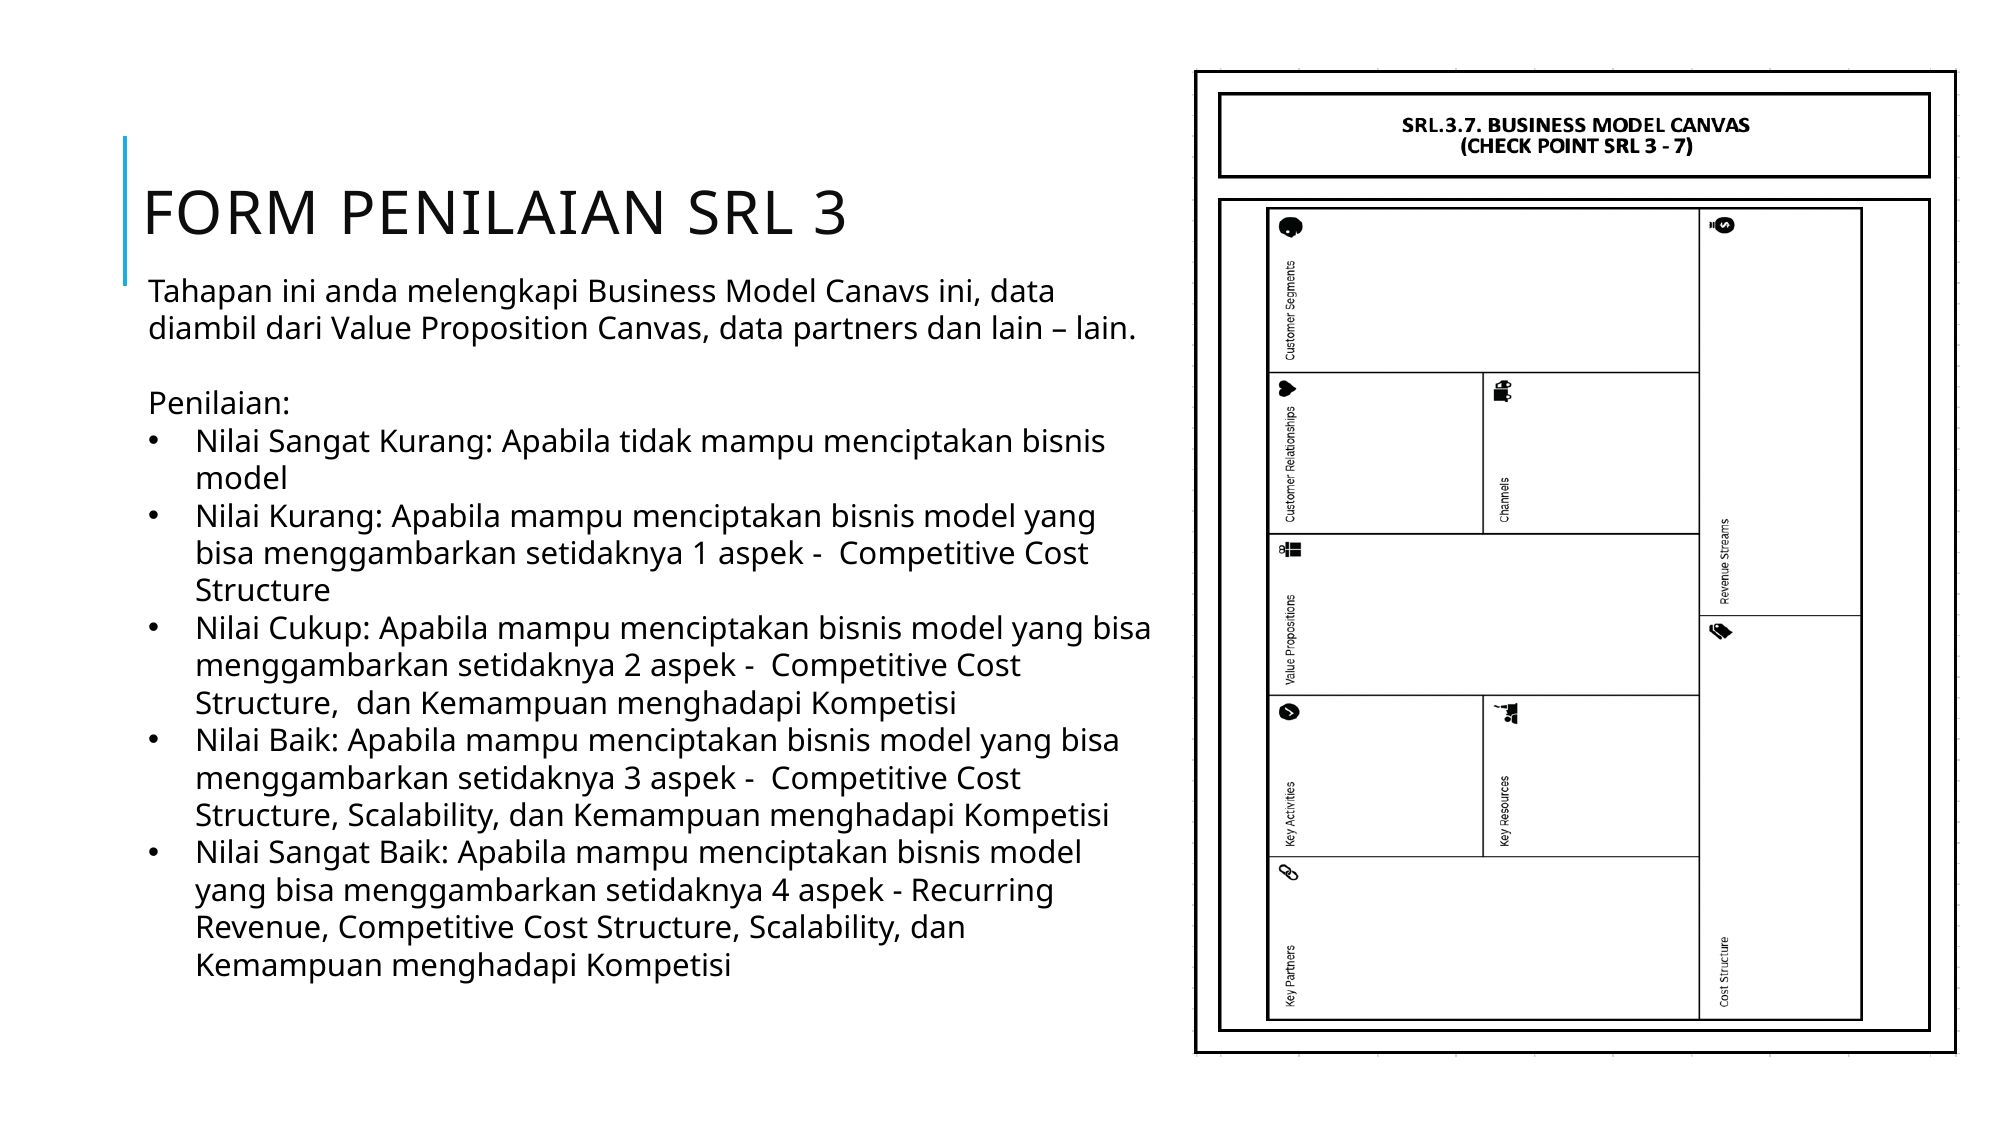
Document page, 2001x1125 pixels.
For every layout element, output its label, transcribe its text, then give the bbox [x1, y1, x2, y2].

title form Penilaian SRL 3 [127, 163, 865, 272]
picture [1192, 68, 1961, 1057]
text_box Tahapan ini anda melengkapi Business Model Canavs ini, data diambil dari Value Proposition Canvas, data partners dan lain – lain. Penilaian: Nilai Sangat Kurang: Apabila tidak mampu menciptakan bisnis model Nilai Kurang: Apabila mampu menciptakan bisnis model yang bisa menggambarkan setidaknya 1 aspek - Competitive Cost Structure Nilai Cukup: Apabila mampu menciptakan bisnis model yang bisa menggambarkan setidaknya 2 aspek - Competitive Cost Structure, dan Kemampuan menghadapi Kompetisi Nilai Baik: Apabila mampu menciptakan bisnis model yang bisa menggambarkan setidaknya 3 aspek - Competitive Cost Structure, Scalability, dan Kemampuan menghadapi Kompetisi Nilai Sangat Baik: Apabila mampu menciptakan bisnis model yang bisa menggambarkan setidaknya 4 aspek - Recurring Revenue, Competitive Cost Structure, Scalability, dan Kemampuan menghadapi Kompetisi [133, 263, 1174, 1028]
